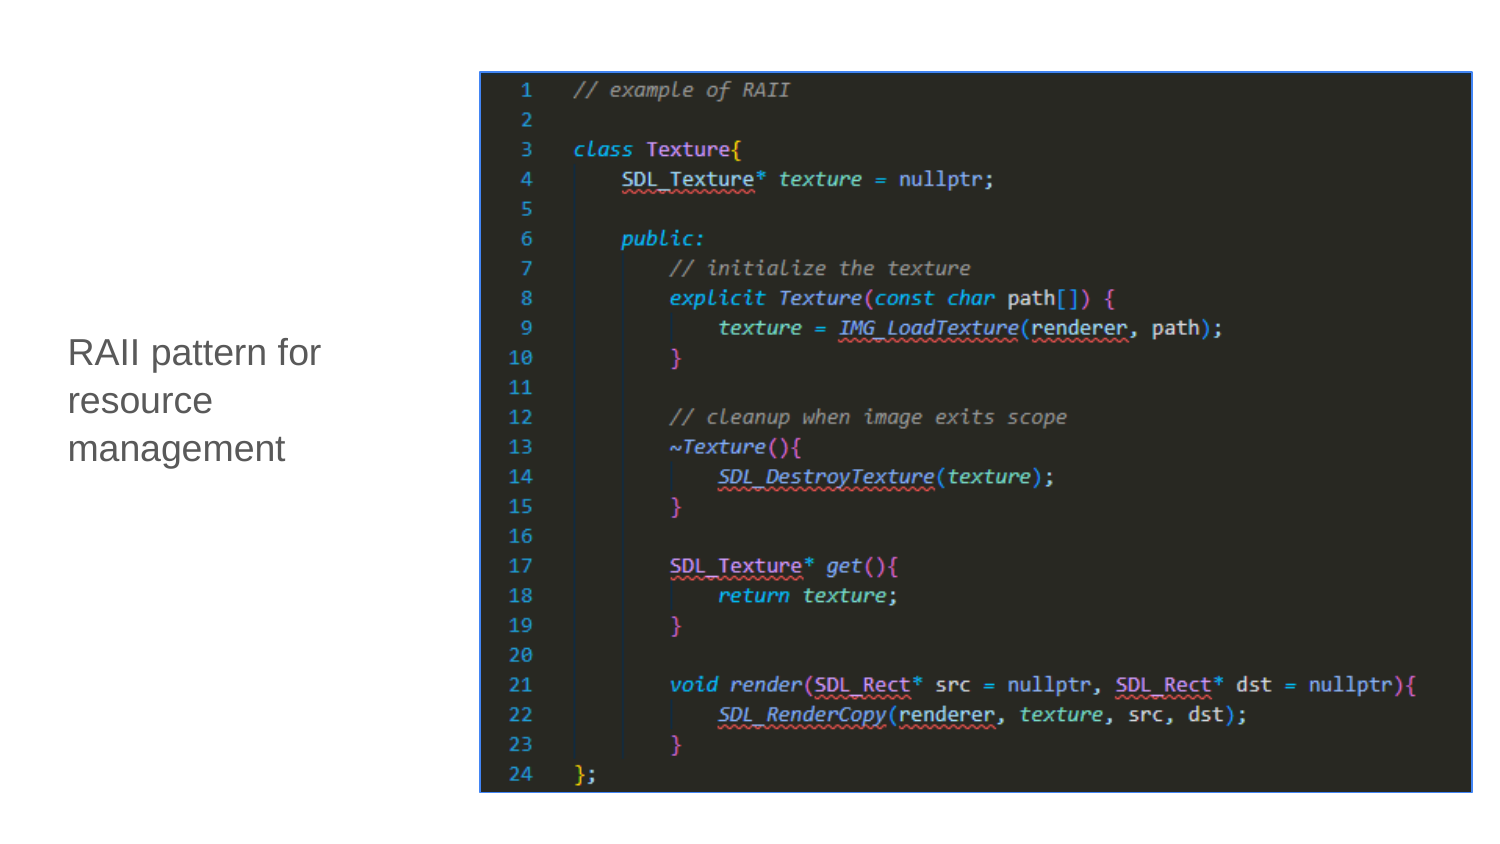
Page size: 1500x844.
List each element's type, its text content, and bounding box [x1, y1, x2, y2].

list RAII pattern for resource management [52, 310, 426, 555]
picture [480, 72, 1472, 792]
